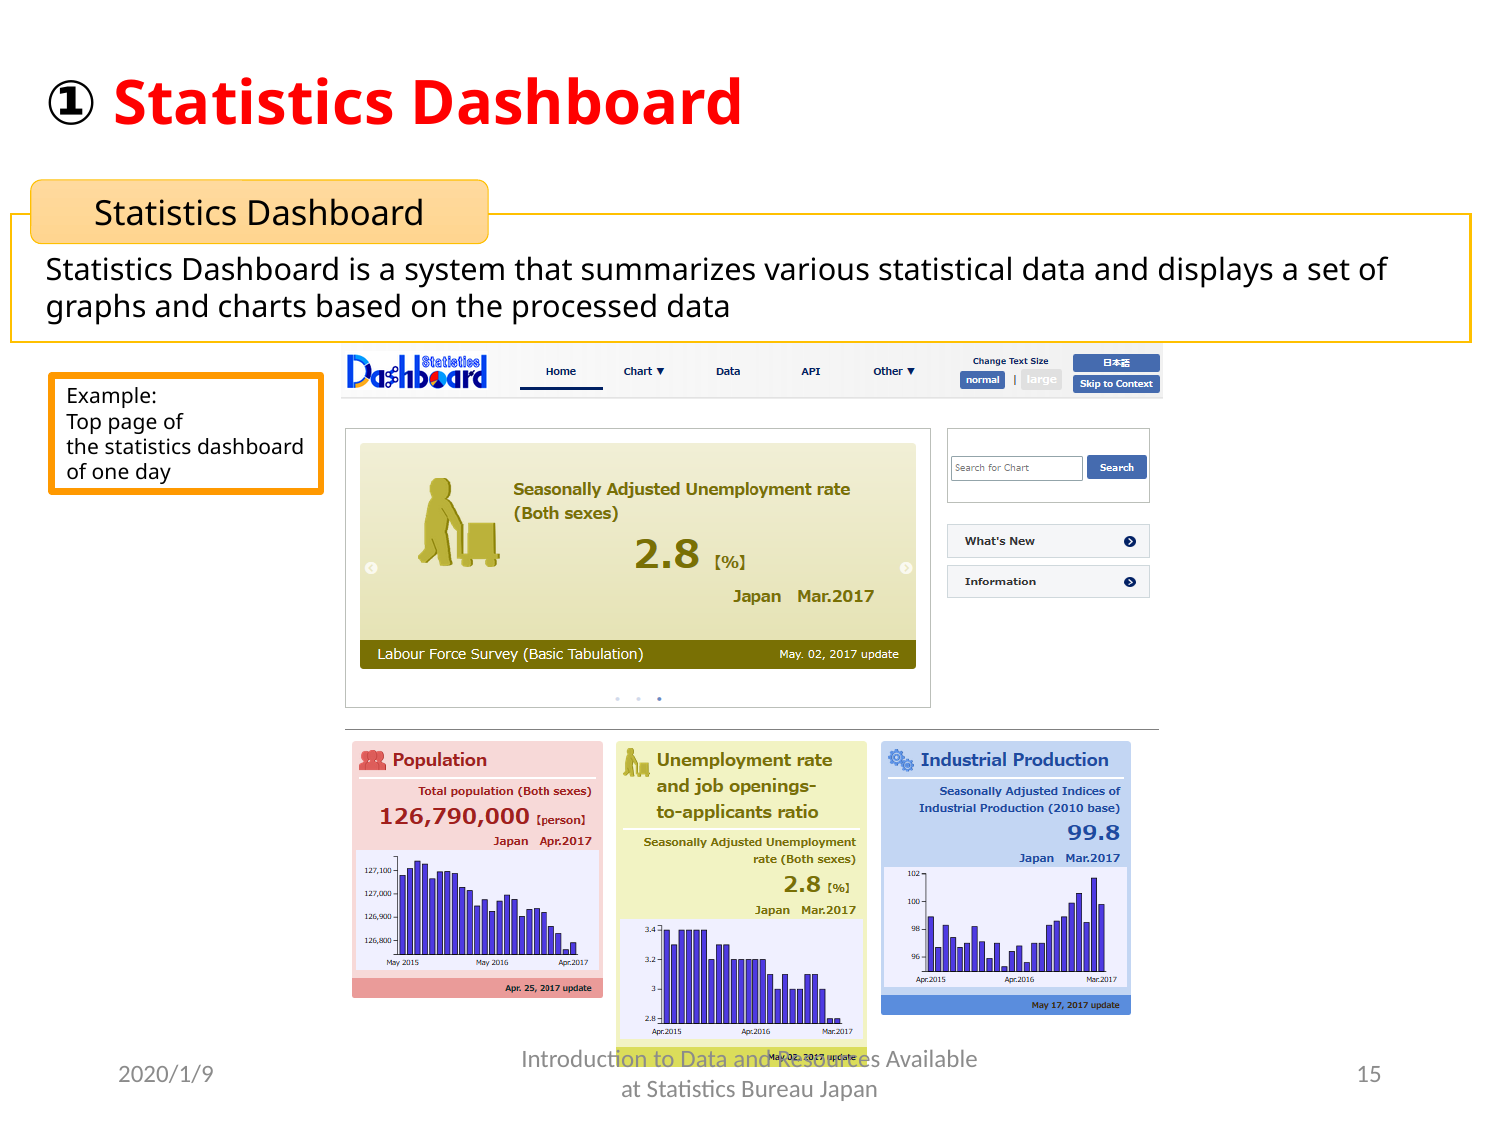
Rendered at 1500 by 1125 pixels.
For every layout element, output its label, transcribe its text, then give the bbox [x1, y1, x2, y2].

text_box [10, 213, 33, 343]
text_box Example: Top page of the statistics dashboard of one day [51, 375, 322, 492]
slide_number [103, 1042, 441, 1103]
picture [341, 341, 1163, 1070]
text_box Statistics Dashboard is a system that summarizes various statistical data and displays a set of graphs and charts based on the processed data [30, 242, 1468, 364]
text_box Statistics Dashboard [30, 179, 489, 242]
text_box ① Statistics Dashboard [30, 55, 760, 145]
text_box [486, 213, 1472, 343]
slide_number 15 [1059, 1042, 1397, 1103]
footer Introduction to Data and Resources Available at Statistics Bureau Japan [496, 1070, 1004, 1103]
